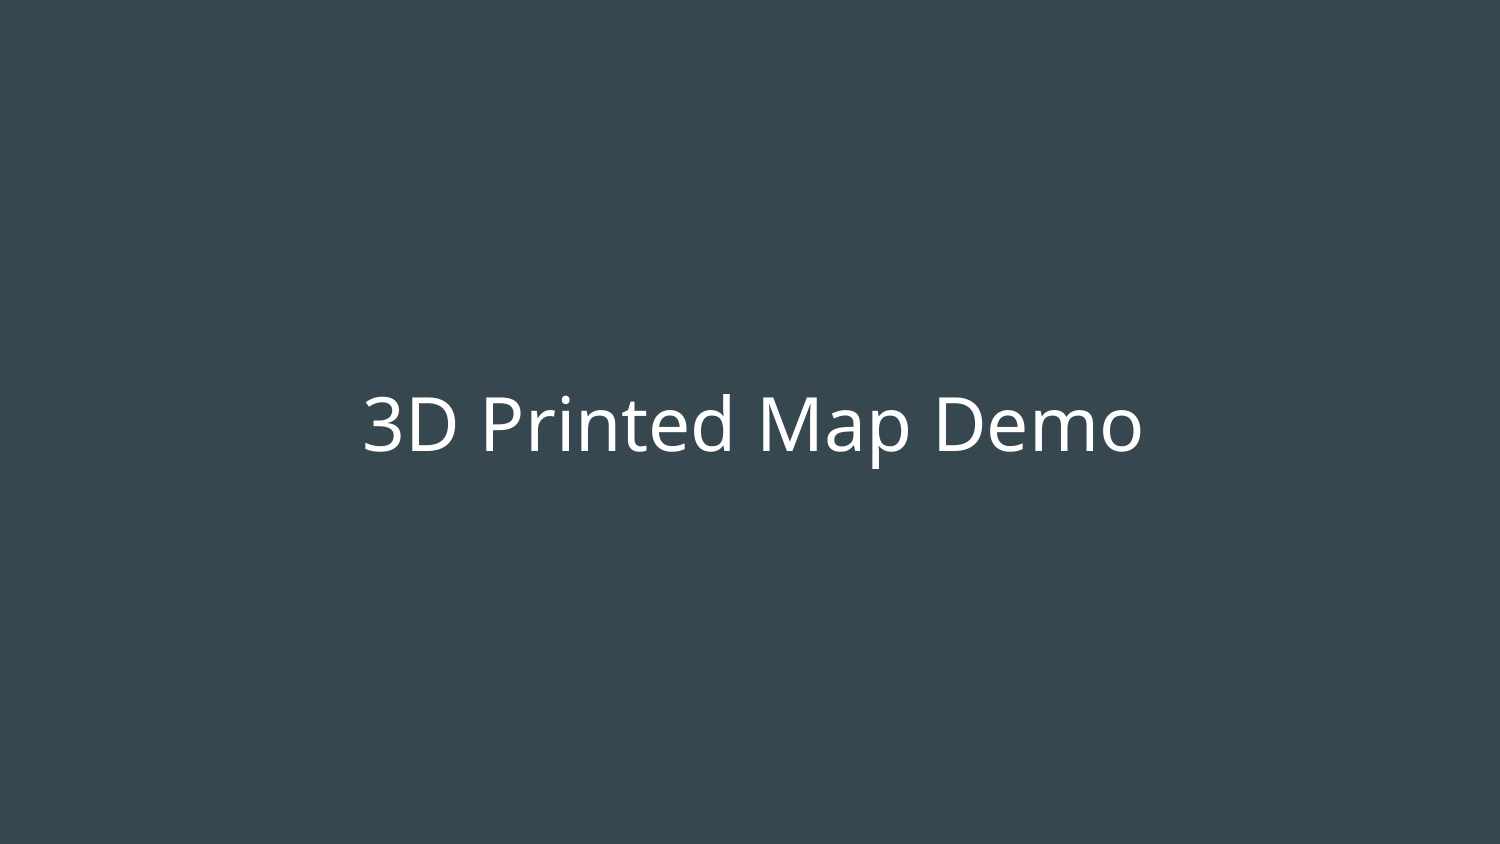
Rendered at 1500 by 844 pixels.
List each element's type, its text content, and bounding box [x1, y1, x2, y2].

title 3D Printed Map Demo [110, 351, 1399, 493]
